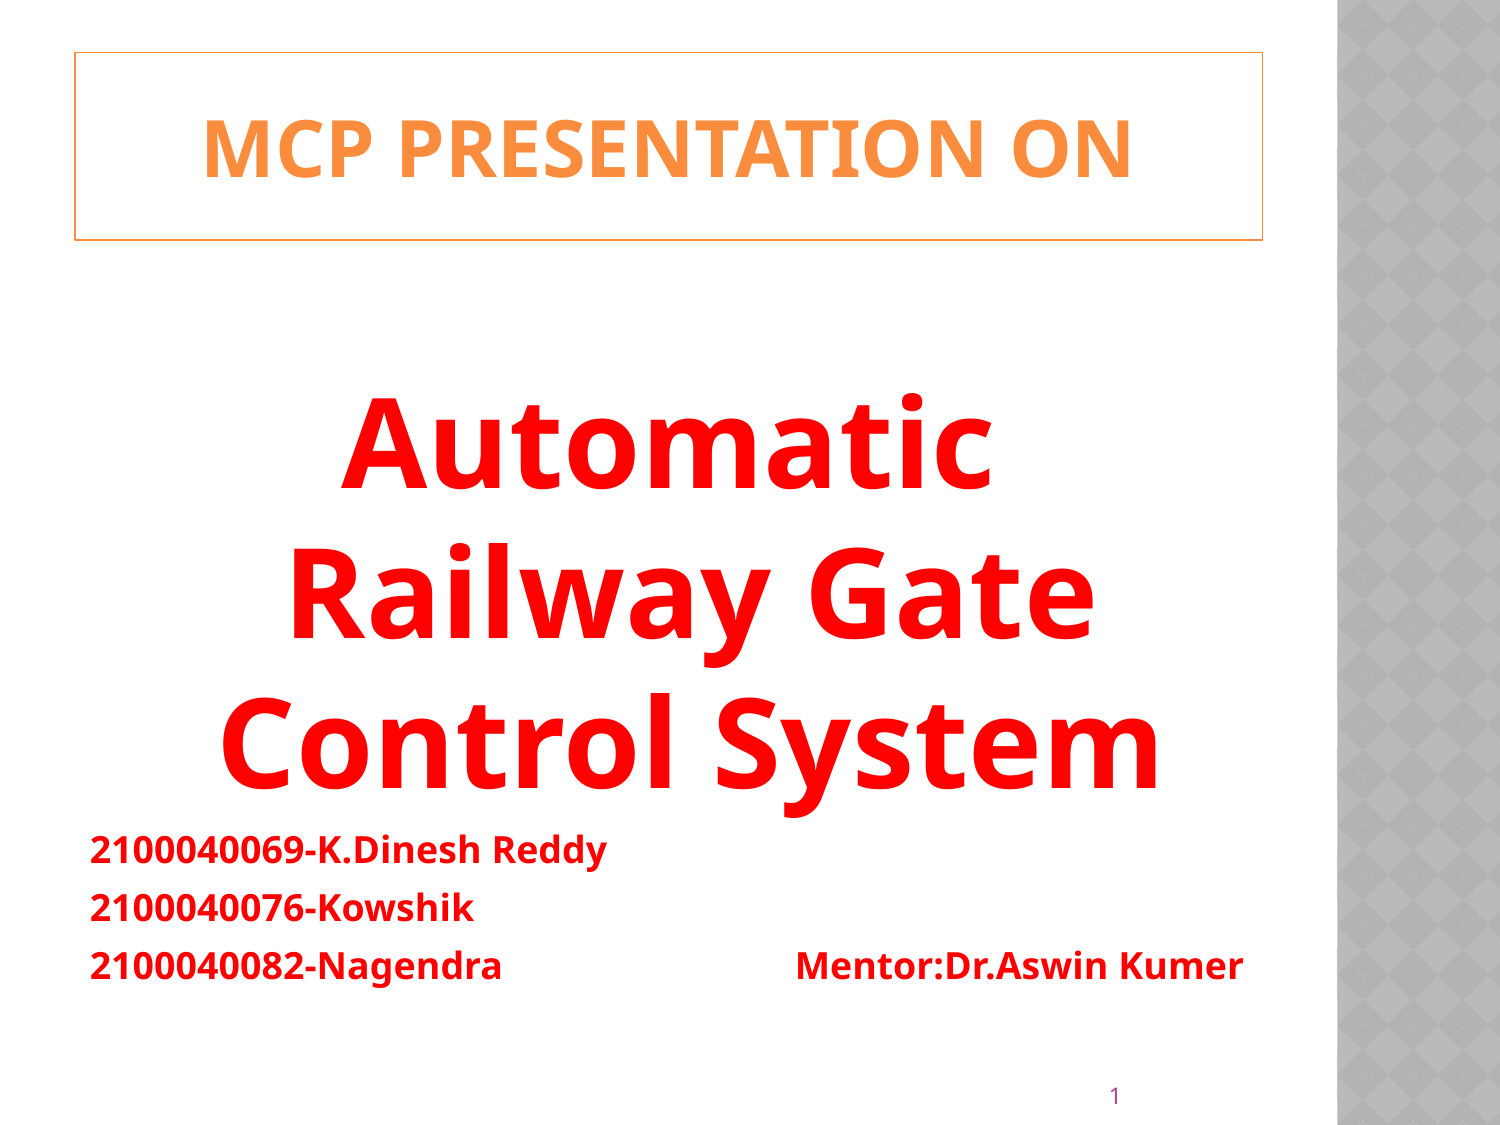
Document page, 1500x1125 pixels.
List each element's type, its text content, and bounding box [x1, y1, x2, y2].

title MCP PRESENTATION on [75, 52, 1263, 240]
list Automatic Railway Gate Control System 2100040069-K.Dinesh Reddy 2100040076-Kowshik 2100040082-Nagendra Mentor:Dr.Aswin Kumer [75, 264, 1263, 1059]
slide_number 1 [1025, 1075, 1122, 1113]
